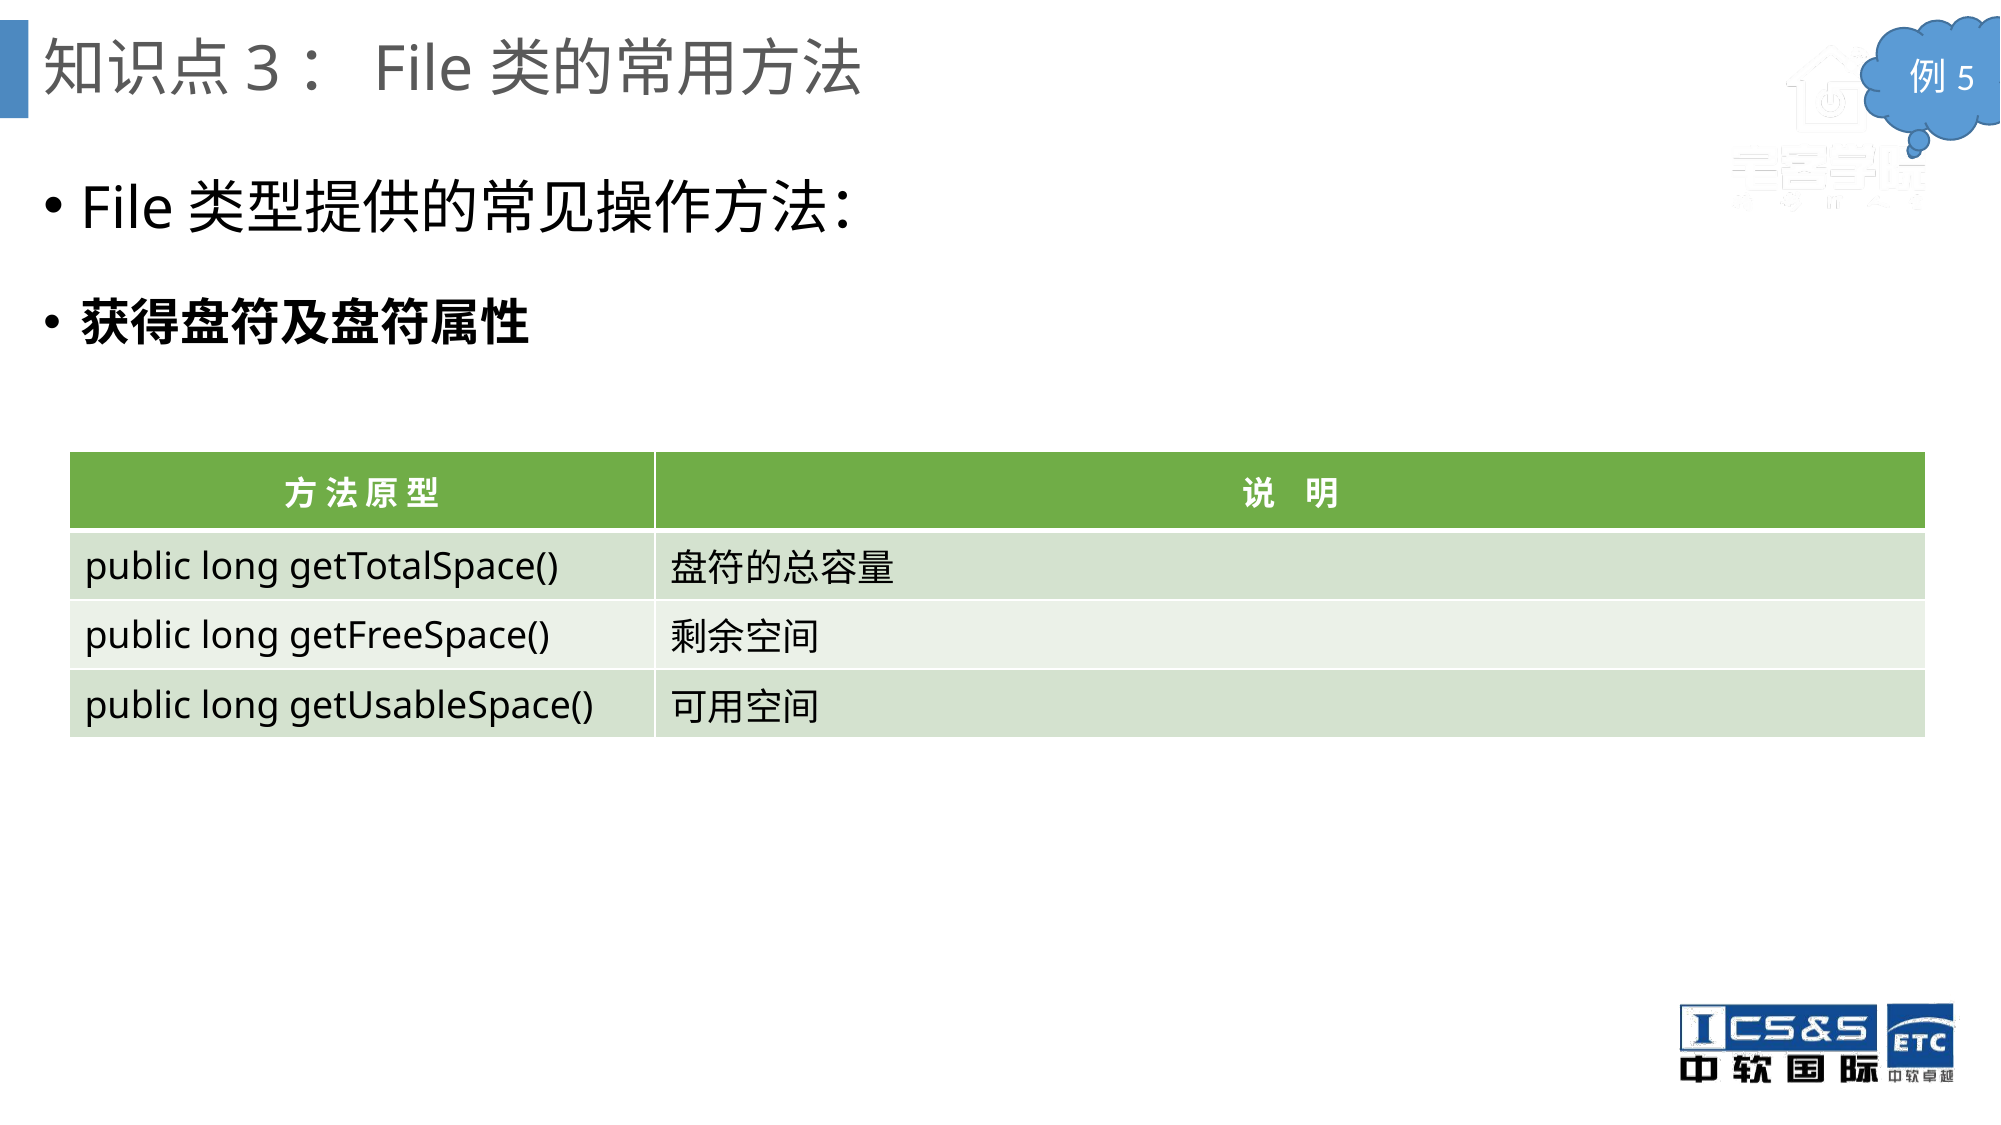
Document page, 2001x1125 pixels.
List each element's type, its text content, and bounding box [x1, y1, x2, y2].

text_box 例5 [1859, 16, 2000, 160]
table_cell public long getUsableSpace() [70, 670, 654, 737]
table_header 说 明 [656, 452, 1925, 528]
table_cell 可用空间 [656, 670, 1925, 737]
table_cell 盘符的总容量 [656, 533, 1925, 599]
title 知识点3：File类的常用方法 [28, 0, 1927, 127]
table_cell 剩余空间 [656, 601, 1925, 668]
list File类型提供的常见操作方法： 获得盘符及盘符属性 [28, 127, 1963, 1022]
table_header 方 法 原 型 [70, 452, 654, 528]
table_cell public long getTotalSpace() [70, 533, 654, 599]
table_cell public long getFreeSpace() [70, 601, 654, 668]
picture [1669, 1022, 1963, 1093]
